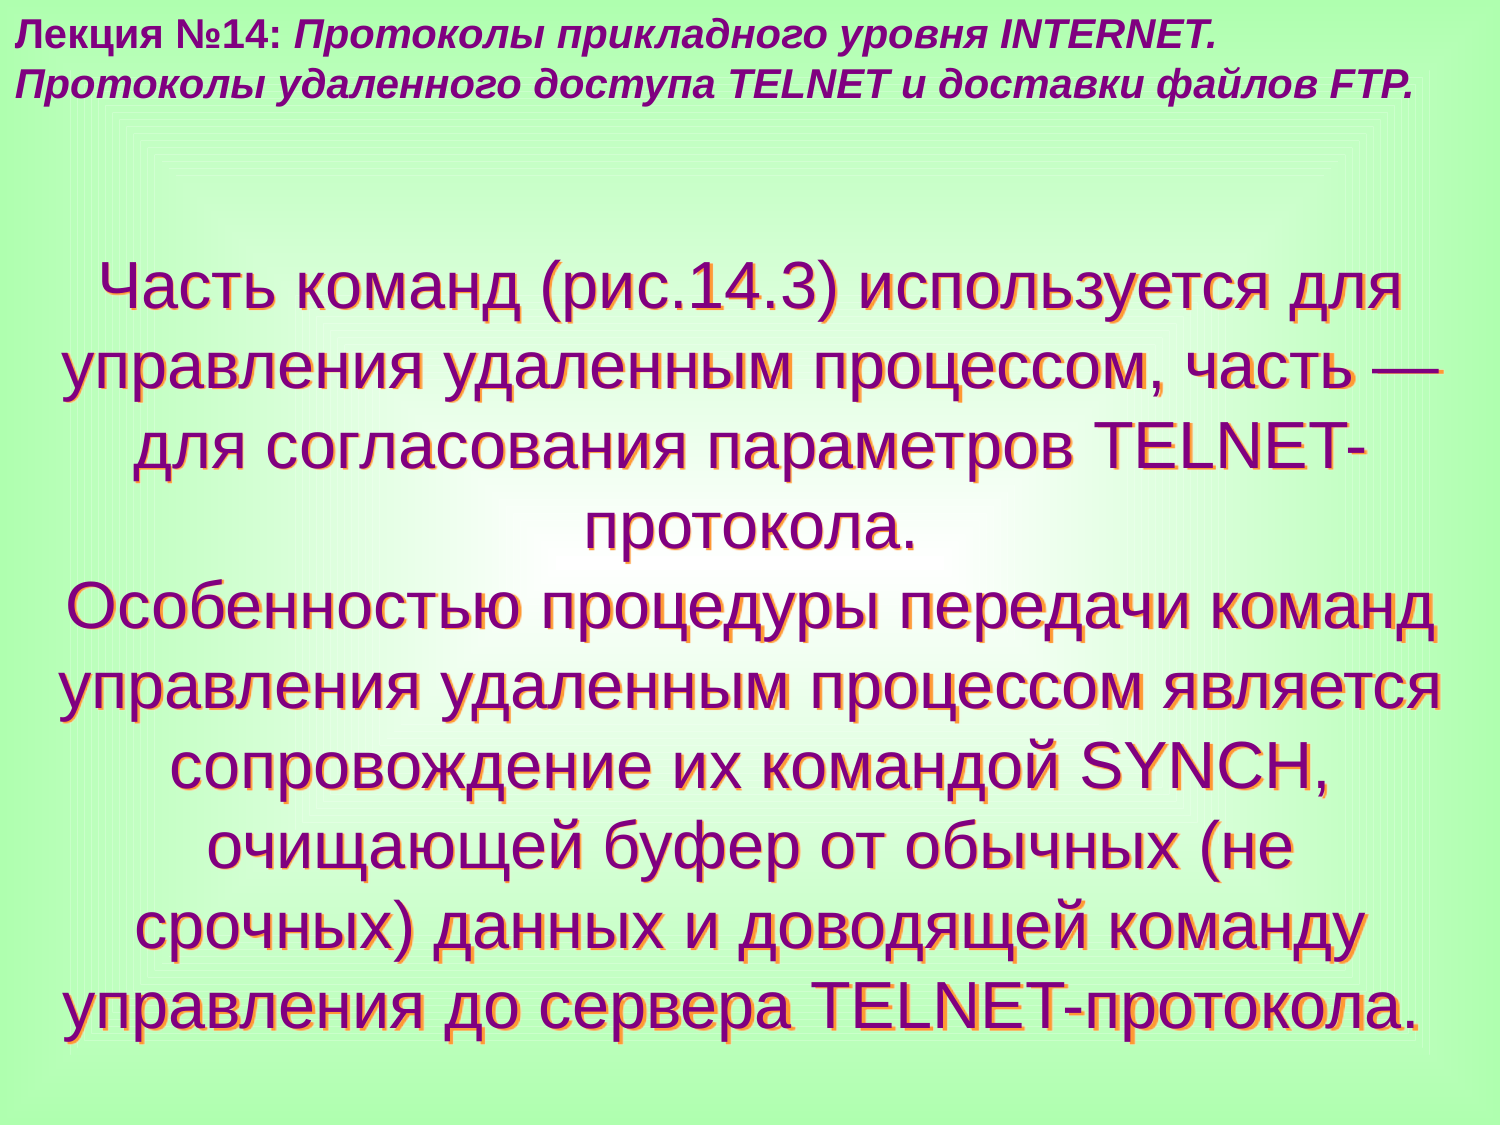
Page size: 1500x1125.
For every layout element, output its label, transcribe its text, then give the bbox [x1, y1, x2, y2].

text_box Часть команд (рис.14.3) используется для управления удаленным процессом, часть — для согласования параметров TELNET-протокола. Особенностью процедуры передачи команд управления удаленным процессом является сопровождение их командой SYNCH, очищающей буфер от обычных (не срочных) данных и доводящей команду управления до сервера TELNET-протокола. [43, 234, 1459, 1049]
text_box Лекция №14: Протоколы прикладного уровня INTERNET. Протоколы удаленного доступа TELNET и доставки файлов FTP. [0, 0, 1500, 115]
